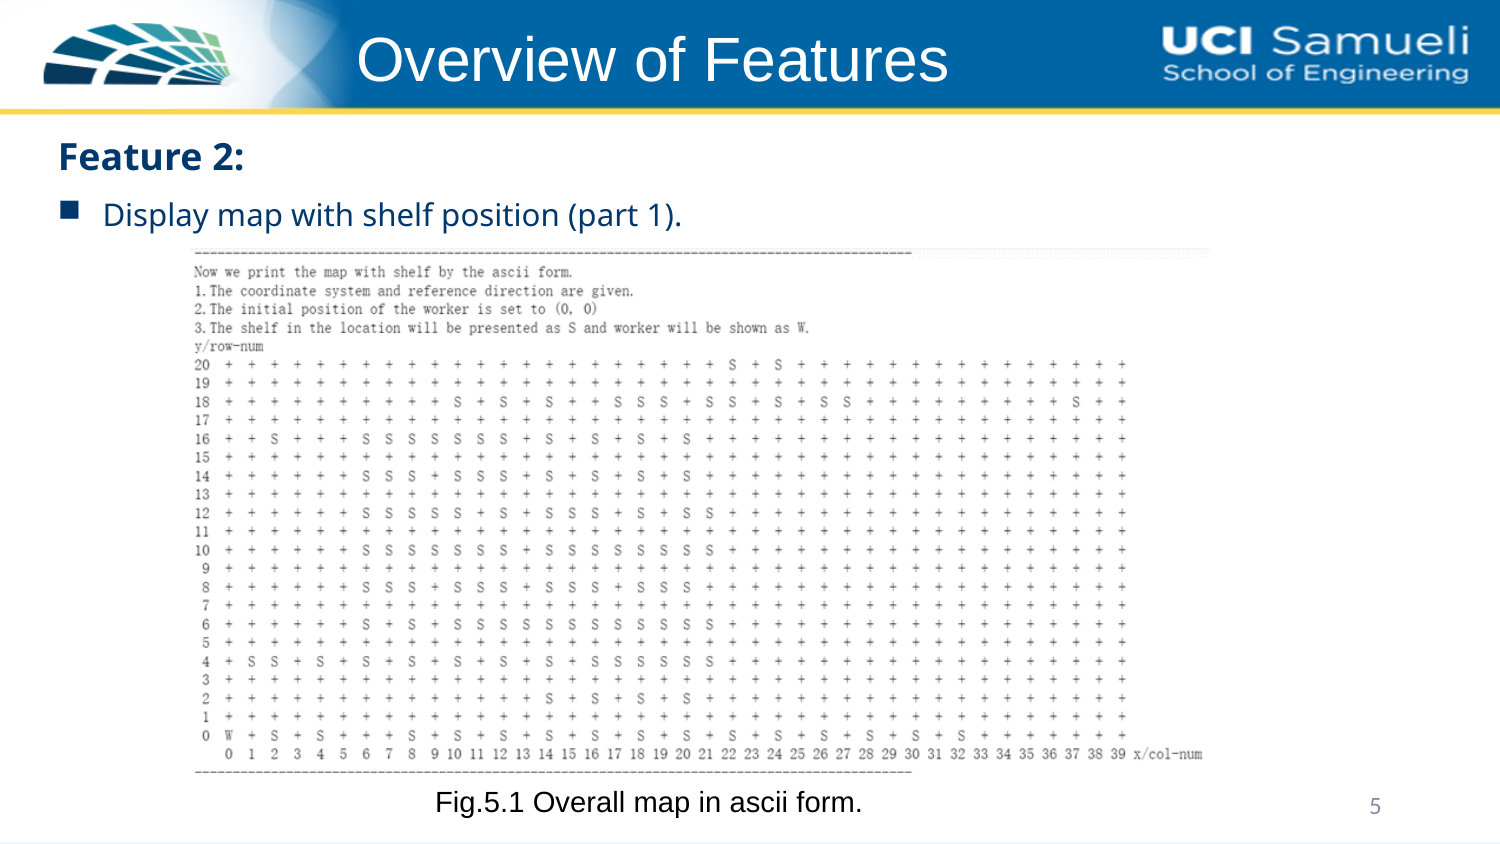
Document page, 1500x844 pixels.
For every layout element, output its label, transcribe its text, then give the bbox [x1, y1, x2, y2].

picture [0, 0, 1500, 844]
text_box Overview of Features [341, 11, 985, 102]
list Feature 2: Display map with shelf position (part 1). [46, 118, 1017, 254]
text_box Fig.5.1 Overall map in ascii form. [420, 788, 907, 827]
slide_number 5 [1059, 782, 1397, 827]
